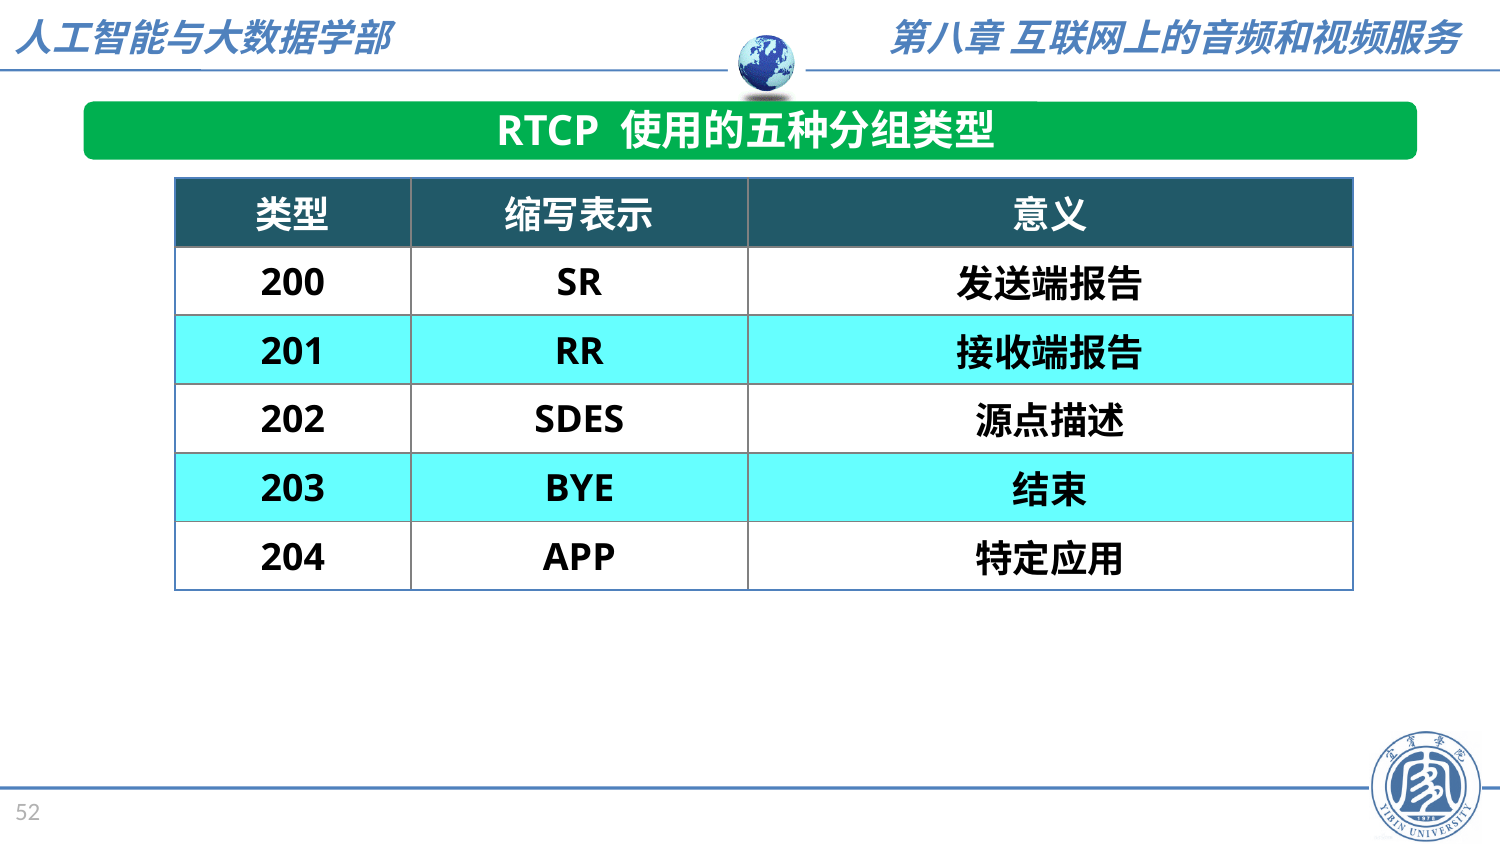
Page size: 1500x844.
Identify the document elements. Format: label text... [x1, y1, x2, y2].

table_cell APP [412, 522, 747, 589]
table_cell BYE [412, 454, 747, 521]
table_cell 特定应用 [749, 522, 1352, 589]
table_cell 204 [176, 522, 410, 589]
table_cell 202 [176, 385, 410, 452]
table_cell 发送端报告 [749, 248, 1352, 314]
table_cell 203 [176, 454, 410, 521]
table_cell 结束 [749, 454, 1352, 521]
table_header 类型 [176, 179, 410, 246]
slide_number 52 [0, 787, 350, 833]
text_box [1021, 101, 1418, 160]
text_box [83, 101, 481, 160]
table_cell SR [412, 248, 747, 314]
table_cell SDES [412, 385, 747, 452]
table_cell 源点描述 [749, 385, 1352, 452]
table_header 缩写表示 [412, 179, 747, 246]
table_cell RR [412, 316, 747, 383]
text_box RTCP 使用的五种分组类型 [481, 96, 1021, 161]
table_cell 200 [176, 248, 410, 314]
table_cell 接收端报告 [749, 316, 1352, 383]
picture [736, 33, 796, 96]
table_cell 201 [176, 316, 410, 383]
table_header 意义 [749, 179, 1352, 246]
